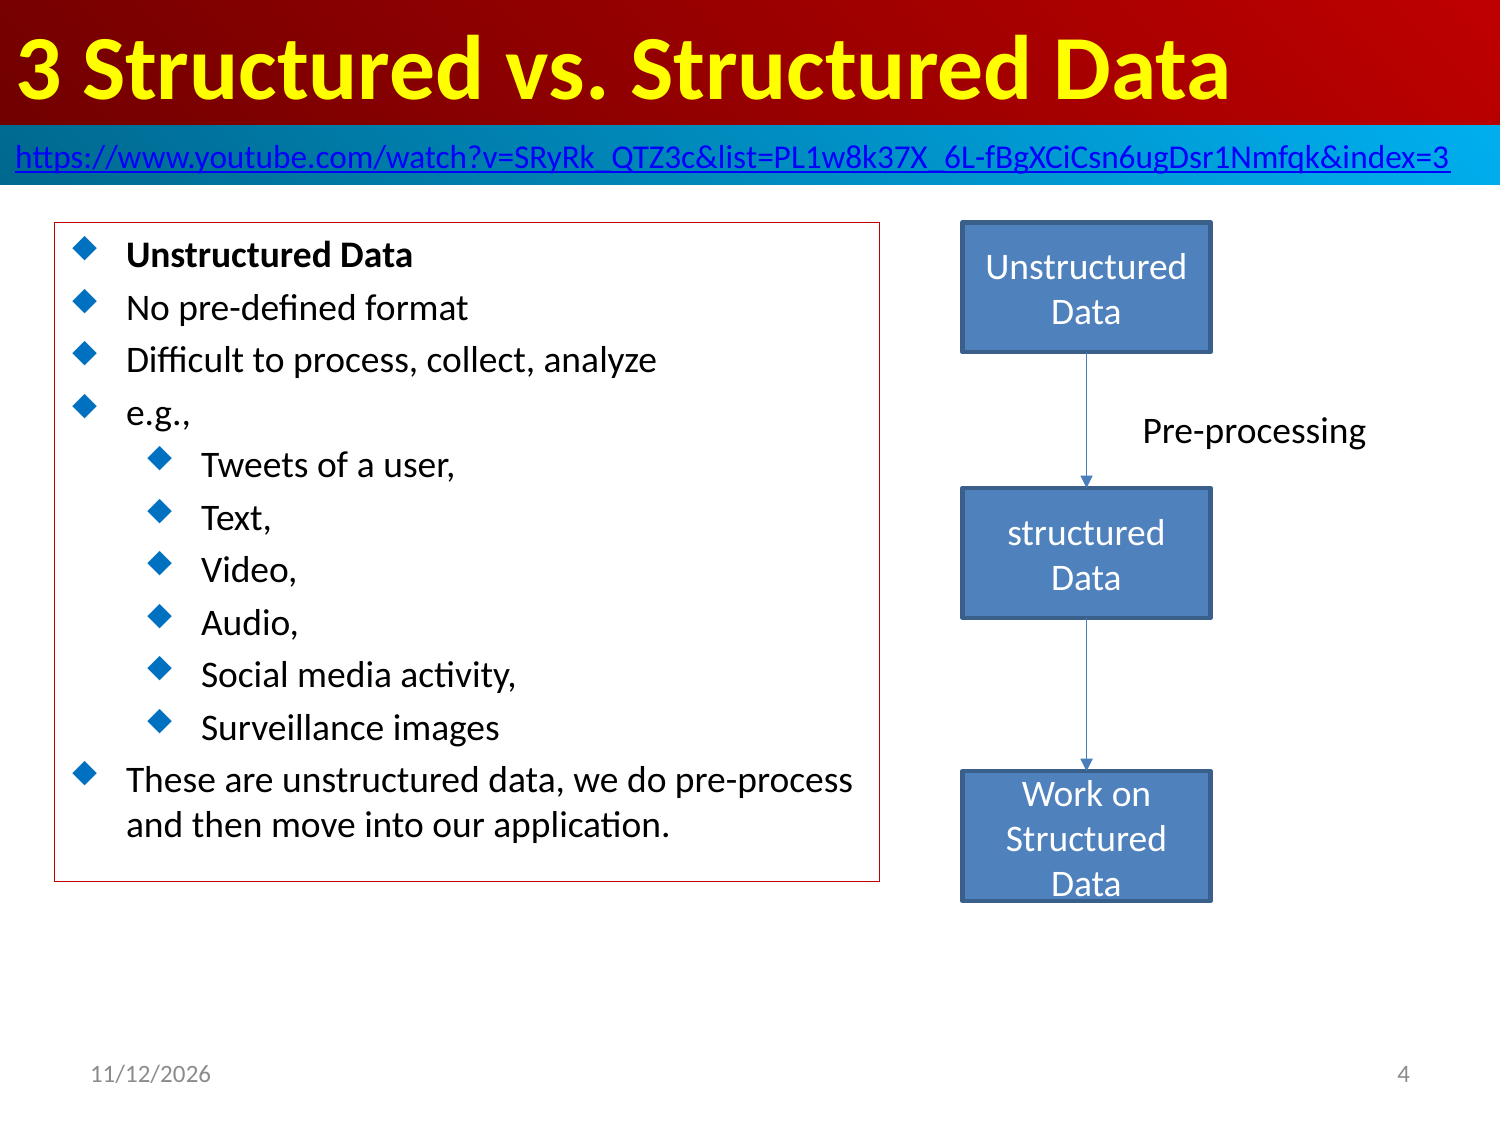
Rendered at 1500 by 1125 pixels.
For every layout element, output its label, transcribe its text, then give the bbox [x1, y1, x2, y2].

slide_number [75, 1042, 425, 1103]
text_box Pre-processing [1127, 398, 1395, 459]
text_box https://www.youtube.com/watch?v=SRyRk_QTZ3c&list=PL1w8k37X_6L-fBgXCiCsn6ugDsr1Nmfqk&index=3 [0, 125, 1500, 185]
subtitle Unstructured Data No pre-defined format Difficult to process, collect, analyze e.g., Tweets of a user, Text, Video, Audio, Social media activity, Surveillance images These are unstructured data, we do pre-process and then move into our application. [54, 222, 880, 882]
title 3 Structured vs. Structured Data [0, 0, 1500, 125]
text_box structured Data [960, 486, 1213, 620]
slide_number 4 [1074, 1042, 1425, 1103]
text_box Work on Structured Data [960, 769, 1213, 903]
text_box Unstructured Data [960, 220, 1213, 354]
